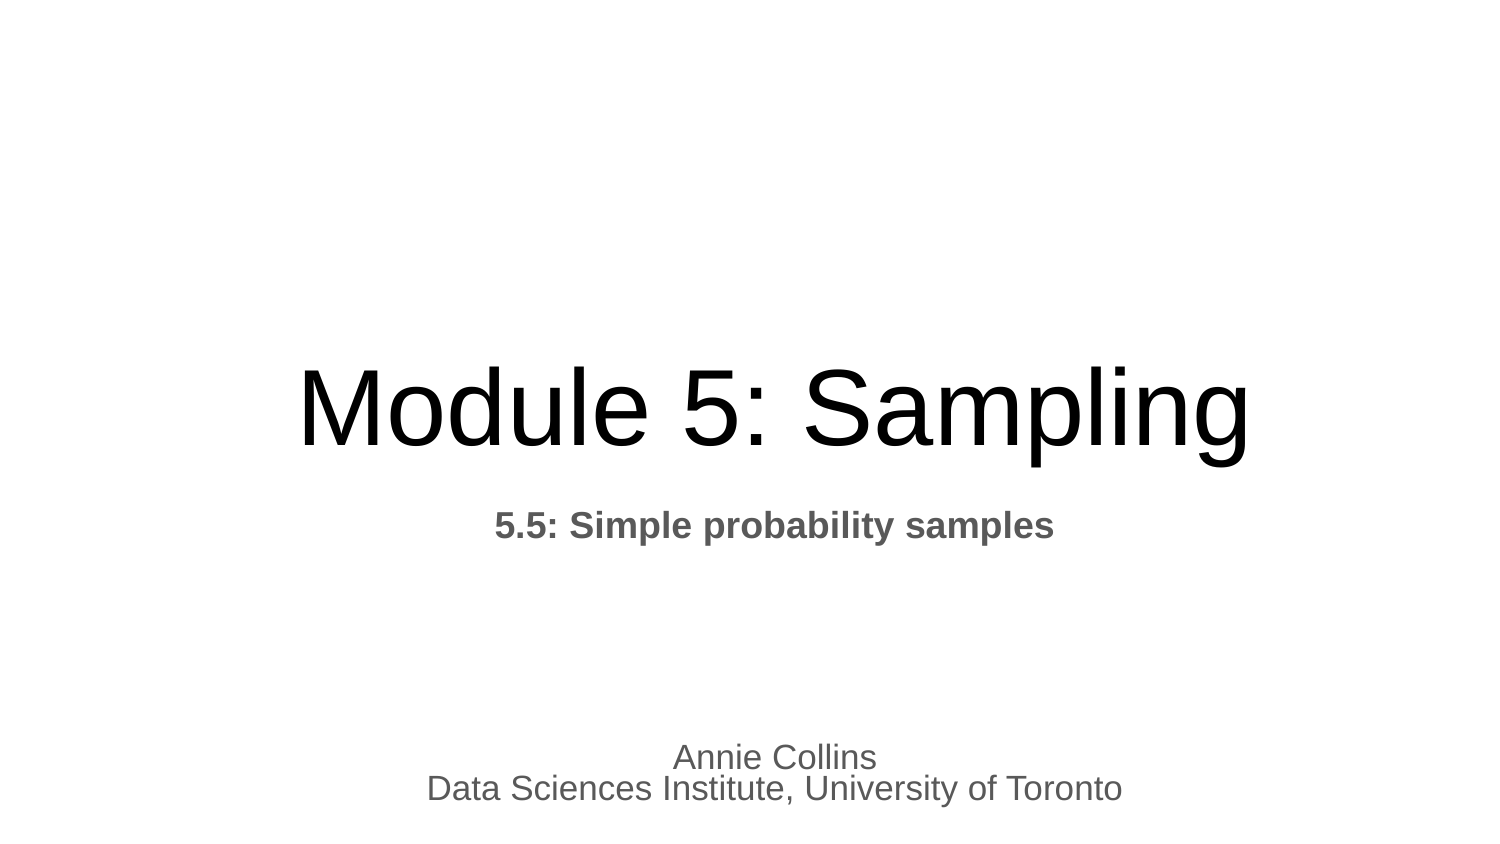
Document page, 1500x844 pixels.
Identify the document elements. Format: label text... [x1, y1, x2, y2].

text_box 5.5: Simple probability samples [76, 483, 1474, 614]
text_box Annie Collins Data Sciences Institute, University of Toronto [76, 728, 1474, 844]
text_box Module 5: Sampling [76, 147, 1474, 483]
